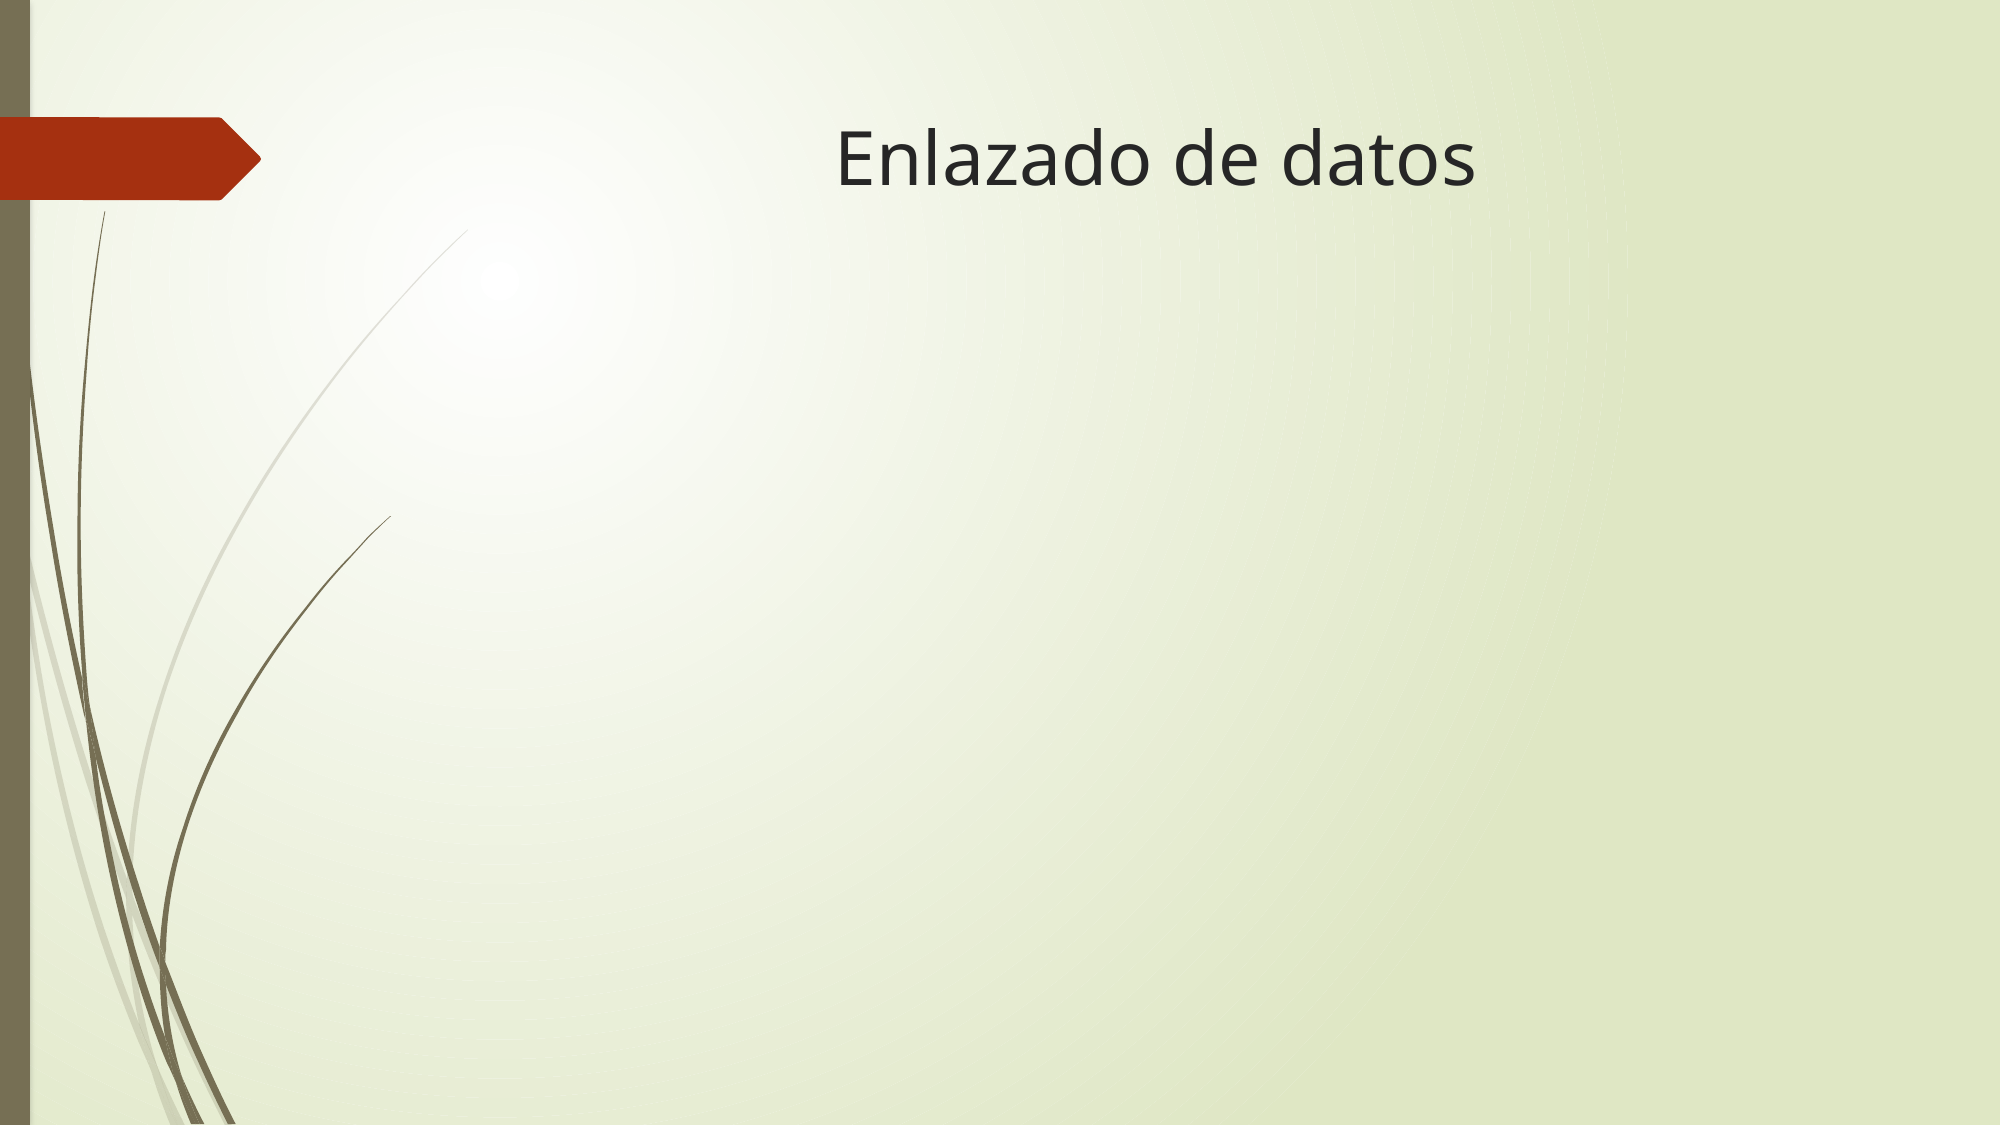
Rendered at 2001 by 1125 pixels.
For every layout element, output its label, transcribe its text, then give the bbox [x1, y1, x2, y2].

title Enlazado de datos [425, 102, 1888, 313]
